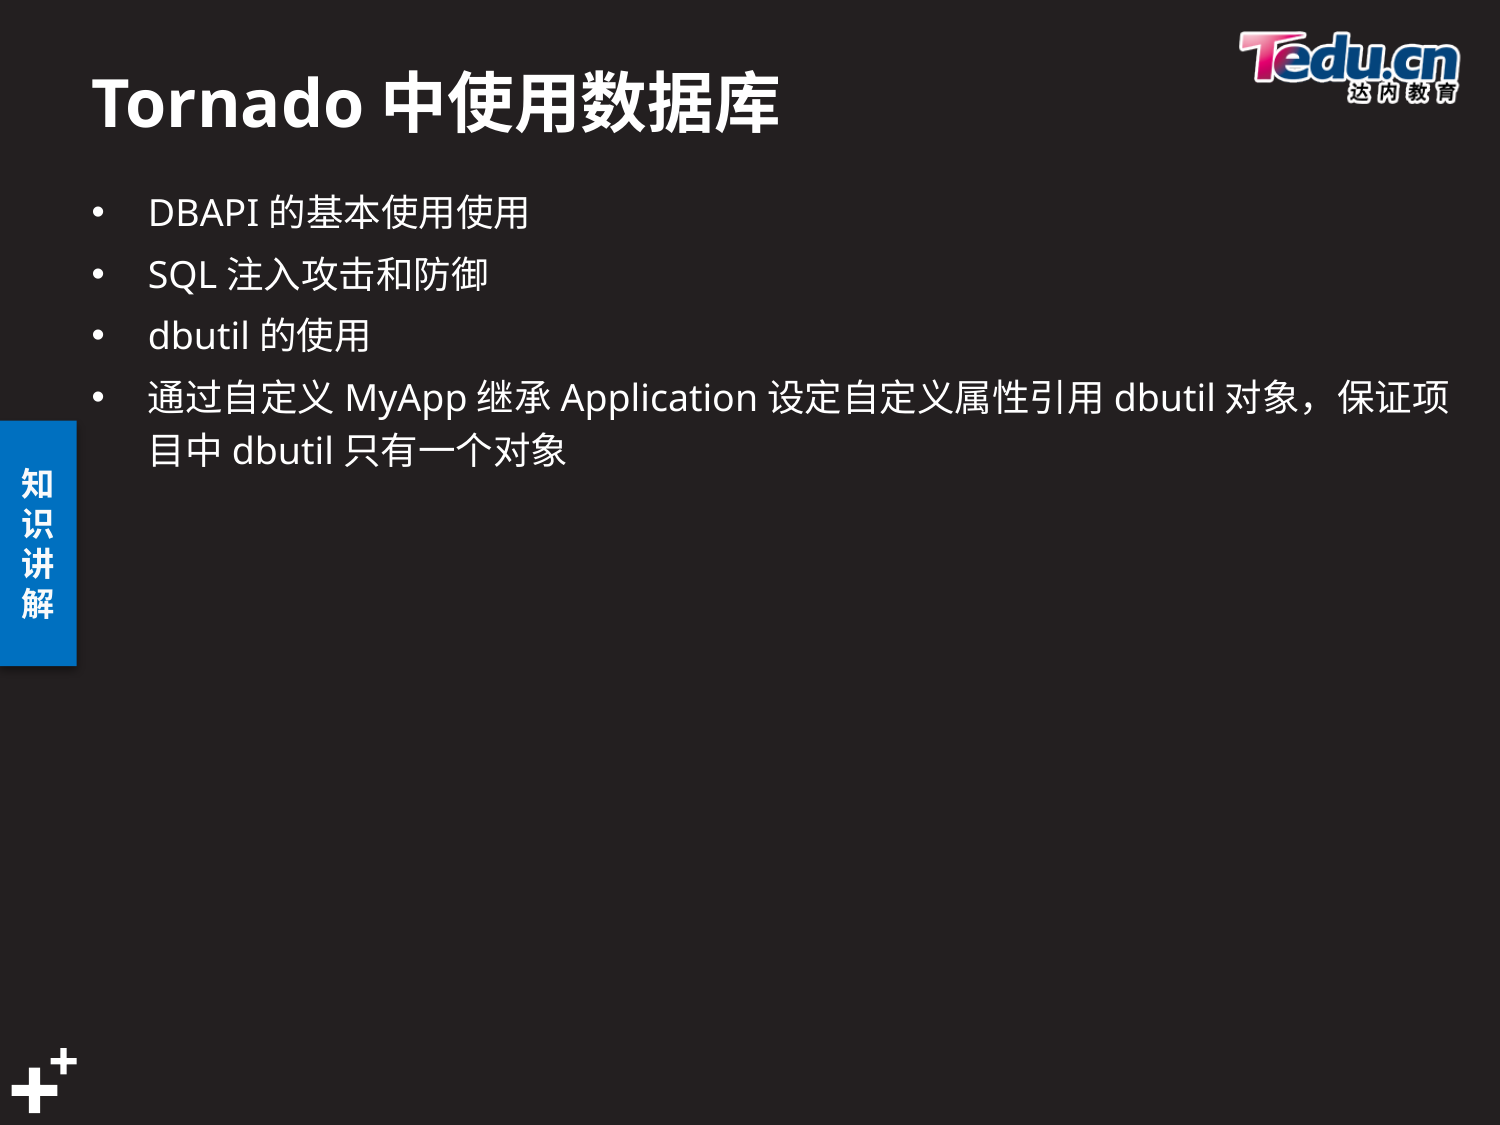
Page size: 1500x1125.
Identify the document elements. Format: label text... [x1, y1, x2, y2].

list DBAPI的基本使用使用 SQL注入攻击和防御 dbutil的使用 通过自定义MyApp继承Application设定自定义属性引用dbutil对象，保证项目中dbutil只有一个对象 [76, 172, 1500, 615]
title Tornado中使用数据库 [76, 42, 1188, 160]
picture [1234, 30, 1470, 105]
